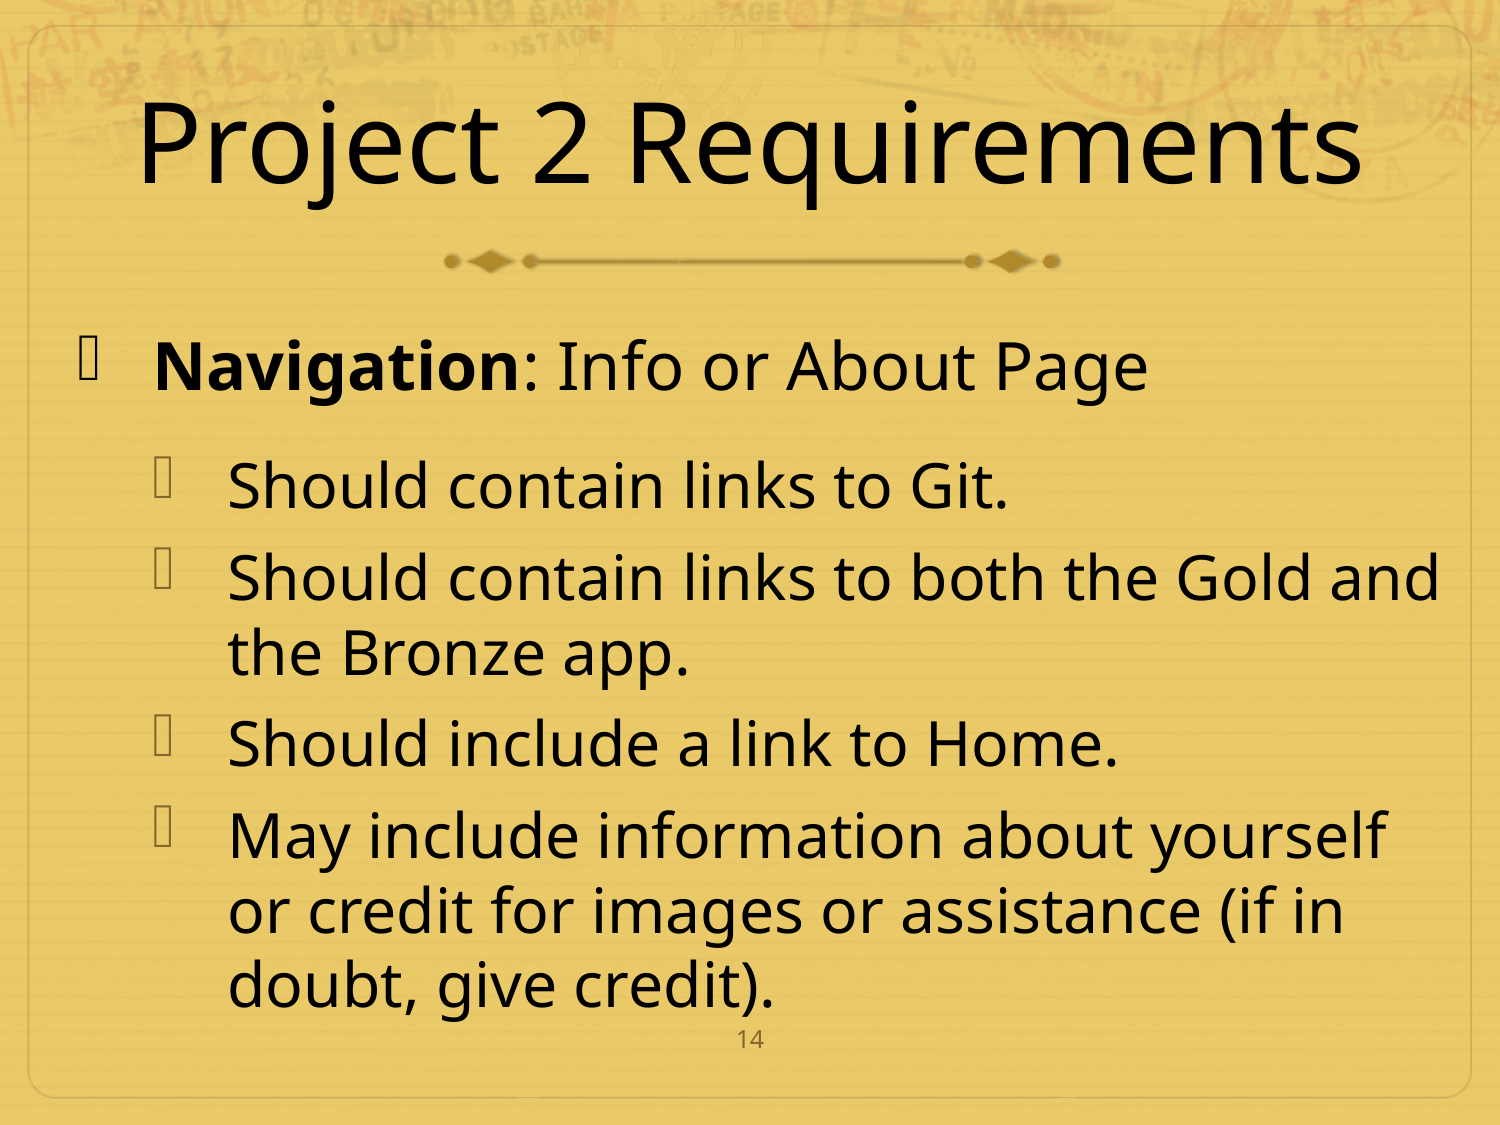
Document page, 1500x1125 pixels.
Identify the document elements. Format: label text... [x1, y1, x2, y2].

title Project 2 Requirements [93, 45, 1407, 233]
list Navigation: Info or About Page Should contain links to Git. Should contain links to both the Gold and the Bronze app. Should include a link to Home. May include information about yourself or credit for images or assistance (if in doubt, give credit). [62, 316, 1473, 1082]
picture [0, 0, 1500, 1125]
slide_number 14 [663, 1010, 837, 1071]
